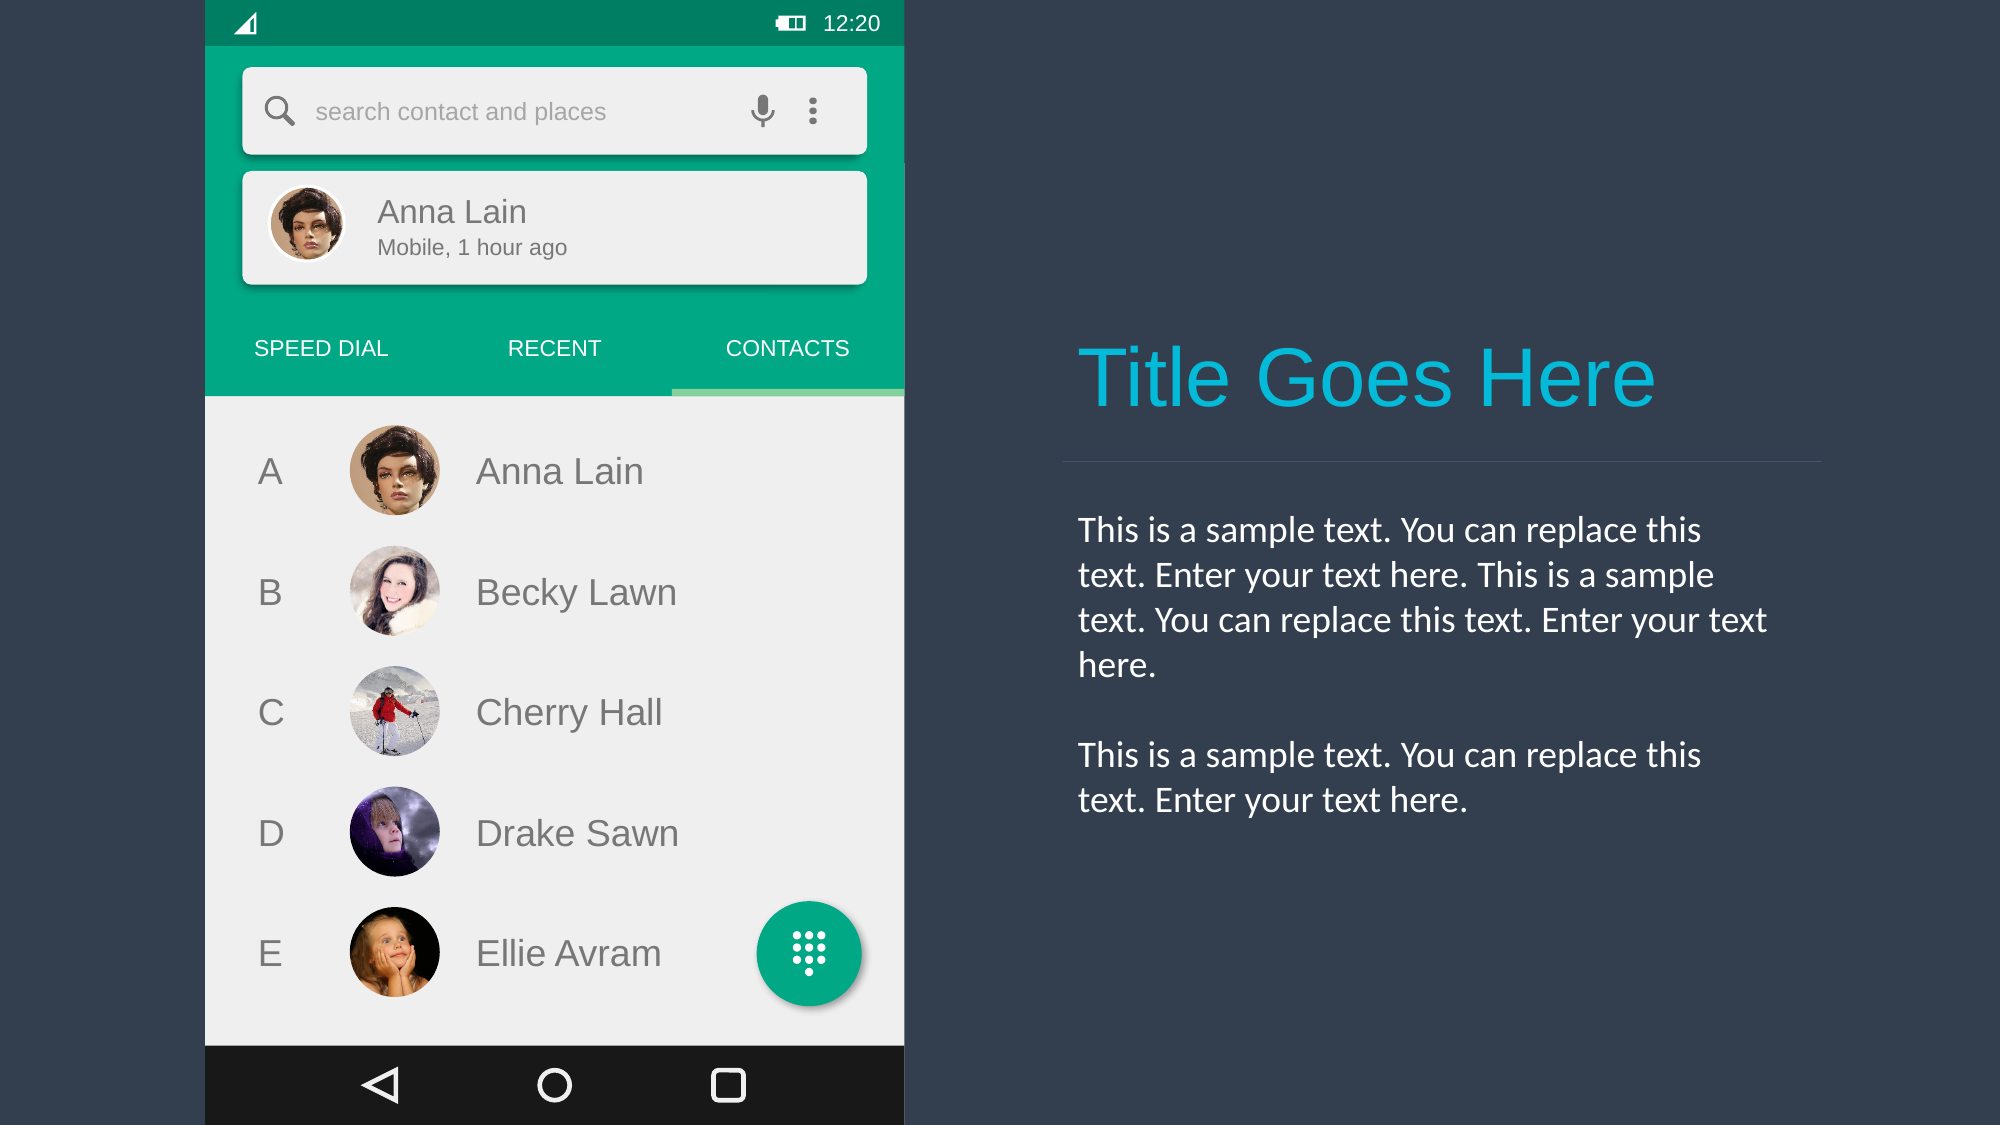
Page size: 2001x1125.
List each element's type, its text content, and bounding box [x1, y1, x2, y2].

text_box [243, 666, 773, 757]
text_box Mobile, 1 hour ago [362, 225, 674, 268]
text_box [243, 425, 773, 516]
text_box Contacts [671, 326, 905, 369]
text_box search contact and places [241, 66, 869, 156]
text_box [268, 185, 346, 263]
text_box [204, 45, 905, 397]
text_box Anna Lain [362, 183, 674, 225]
text_box Recent [438, 326, 671, 369]
text_box [809, 117, 817, 125]
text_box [243, 545, 773, 636]
text_box Title Goes Here [1063, 315, 1822, 431]
text_box [809, 107, 817, 115]
text_box [204, 0, 905, 45]
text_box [756, 901, 862, 1007]
text_box Speed dial [205, 326, 438, 369]
text_box [809, 97, 817, 105]
text_box [264, 95, 295, 126]
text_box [233, 1, 896, 45]
text_box [751, 110, 775, 128]
text_box [204, 397, 905, 1125]
text_box [757, 94, 769, 116]
text_box [671, 388, 905, 397]
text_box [243, 786, 773, 877]
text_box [205, 1045, 905, 1125]
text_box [243, 906, 756, 998]
text_box This is a sample text. You can replace this text. Enter your text here. This is a sample text. You can replace this text. Enter your text here. This is a sample text. You can replace this text. Enter your text here. [1063, 497, 1785, 872]
text_box [241, 169, 869, 286]
